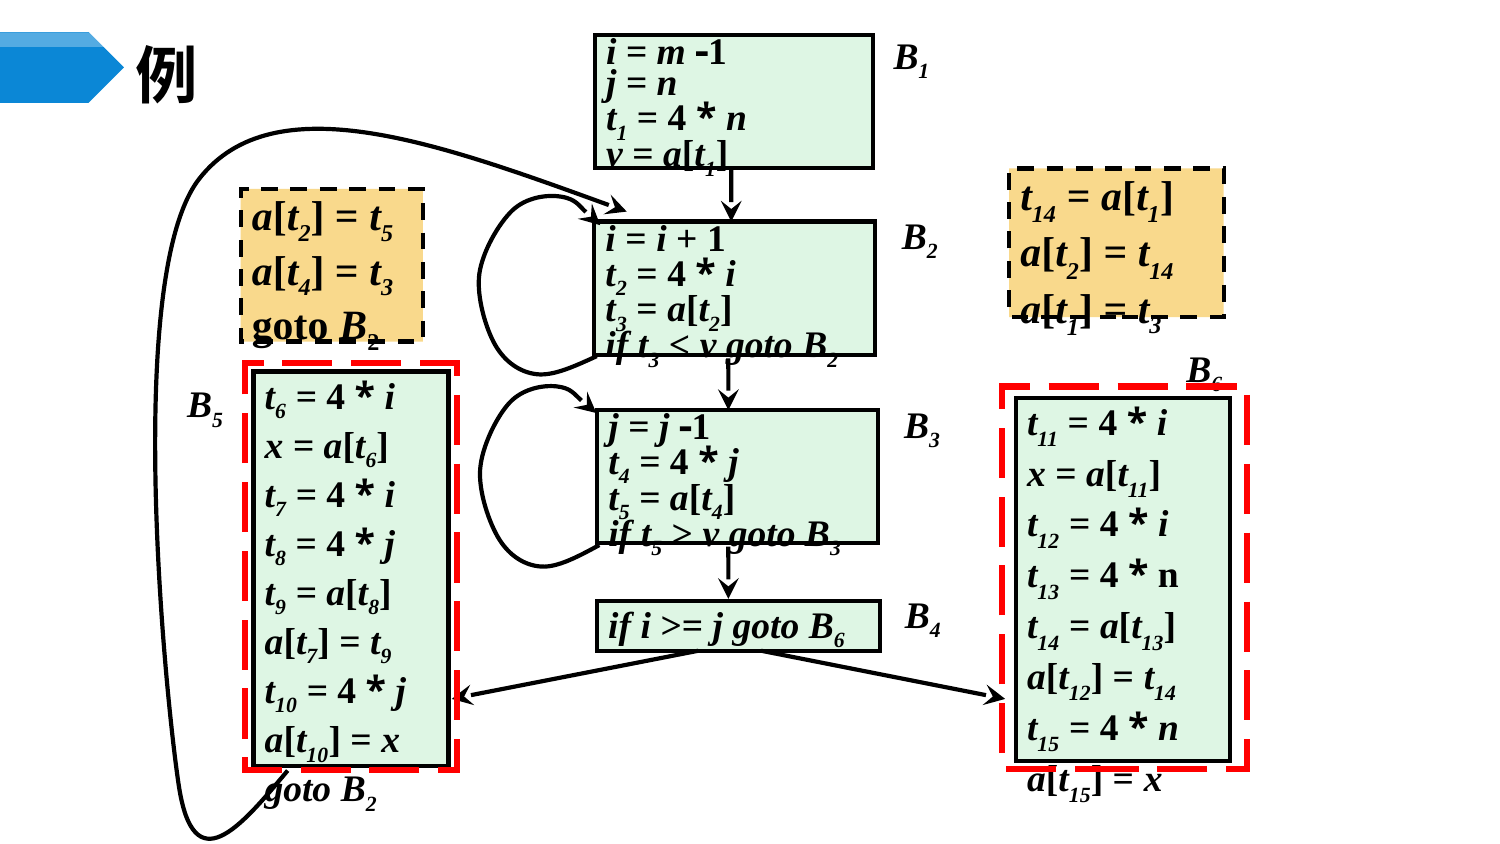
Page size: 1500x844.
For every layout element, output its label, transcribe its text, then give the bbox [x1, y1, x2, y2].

title 例 [123, 43, 594, 103]
text_box [718, 578, 739, 599]
text_box i = i + 1 t2 = 4 * i t3 = a[t2] if t3 < v goto B2 [597, 221, 875, 356]
text_box j = j 1 t4 = 4 * j t5 = a[t4] if t5 > v goto B3 [597, 410, 878, 544]
text_box [718, 389, 739, 411]
text_box B3 [892, 395, 996, 449]
text_box B6 [1175, 338, 1279, 393]
text_box [479, 385, 600, 567]
text_box a[t2] = t5 a[t4] = t3 goto B2 [240, 188, 423, 342]
text_box i = m 1 j = n t1 = 4 * n v = a[t1] [594, 34, 873, 169]
text_box [529, 258, 600, 375]
text_box B2 [890, 206, 994, 260]
text_box [1002, 386, 1247, 769]
text_box B1 [893, 32, 958, 69]
title 例 [873, 43, 1425, 103]
text_box [457, 684, 475, 706]
text_box B4 [893, 585, 997, 639]
text_box [289, 494, 457, 771]
text_box [982, 684, 1002, 706]
text_box t14 = a[t1] a[t2] = t14 a[t1] = t3 [1009, 168, 1224, 318]
text_box [153, 127, 627, 841]
text_box if i >= j goto B6 [597, 600, 881, 651]
text_box [720, 200, 742, 222]
